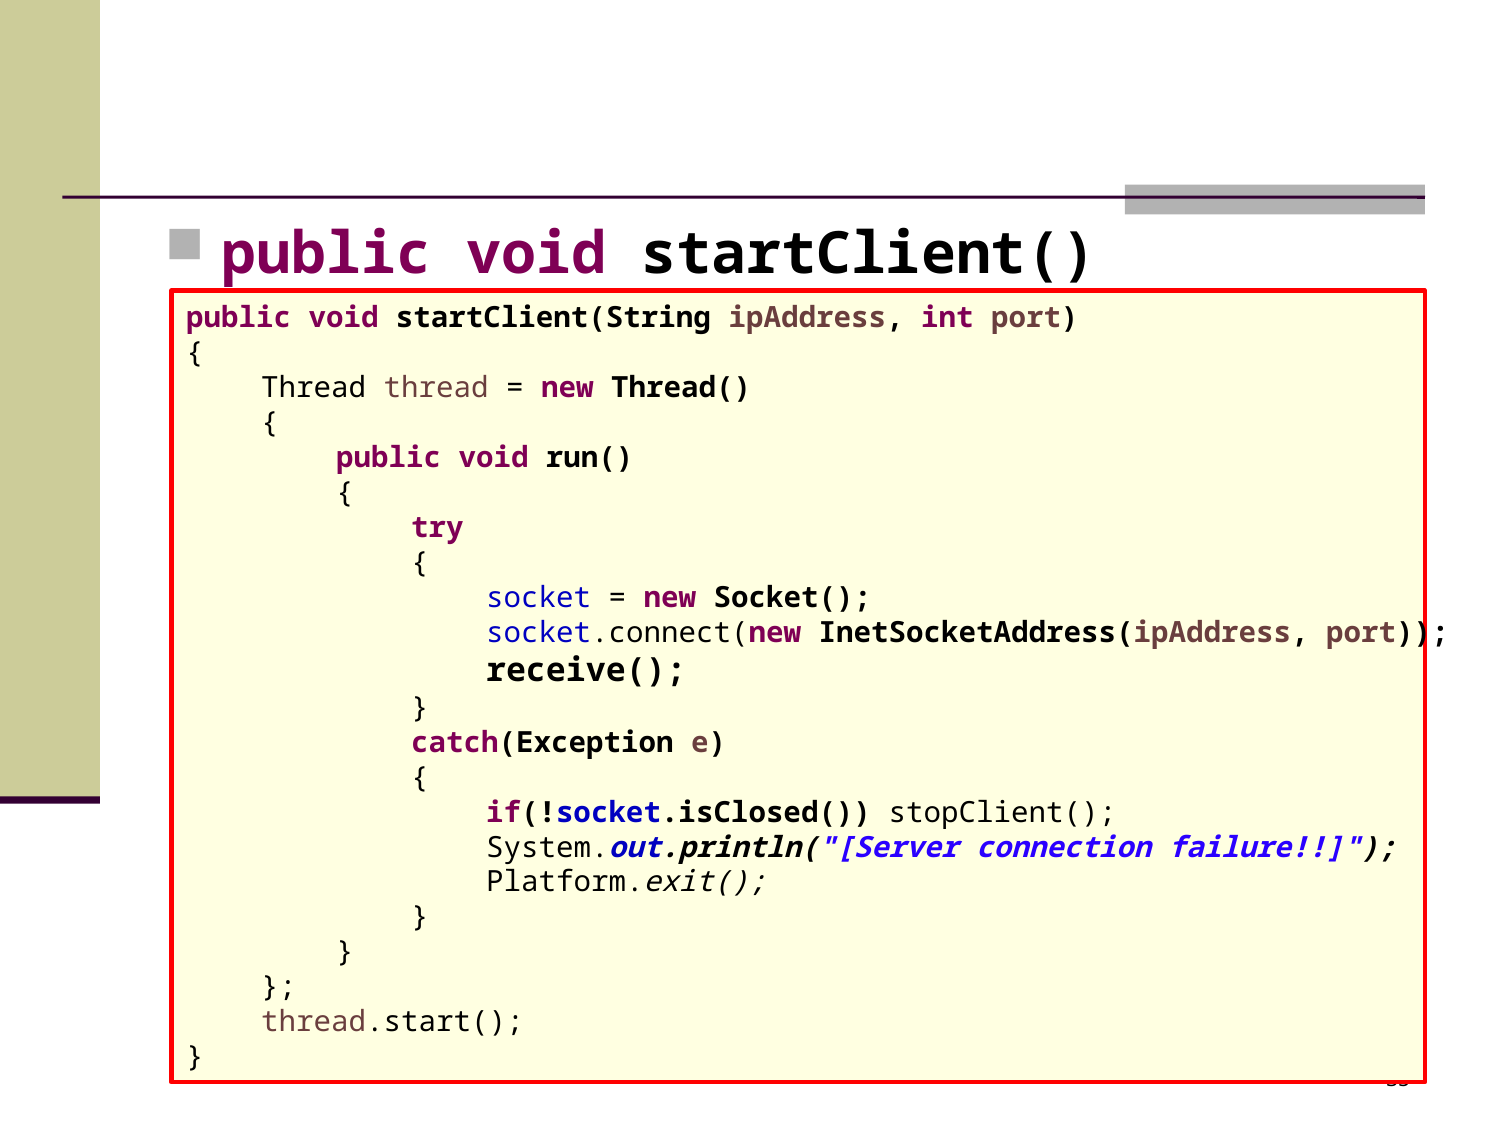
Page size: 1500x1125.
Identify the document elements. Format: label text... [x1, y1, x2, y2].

slide_number 35 [1112, 1058, 1426, 1101]
text_box public void startClient(String ipAddress, int port) { Thread thread = new Thread() { public void run() { try { socket = new Socket(); socket.connect(new InetSocketAddress(ipAddress, port)); receive(); } catch(Exception e) { if(!socket.isClosed()) stopClient(); System.out.println("[Server connection failure!!]"); Platform.exit(); } } }; thread.start(); } [171, 290, 1425, 1083]
list public void startClient() [149, 207, 1426, 1048]
